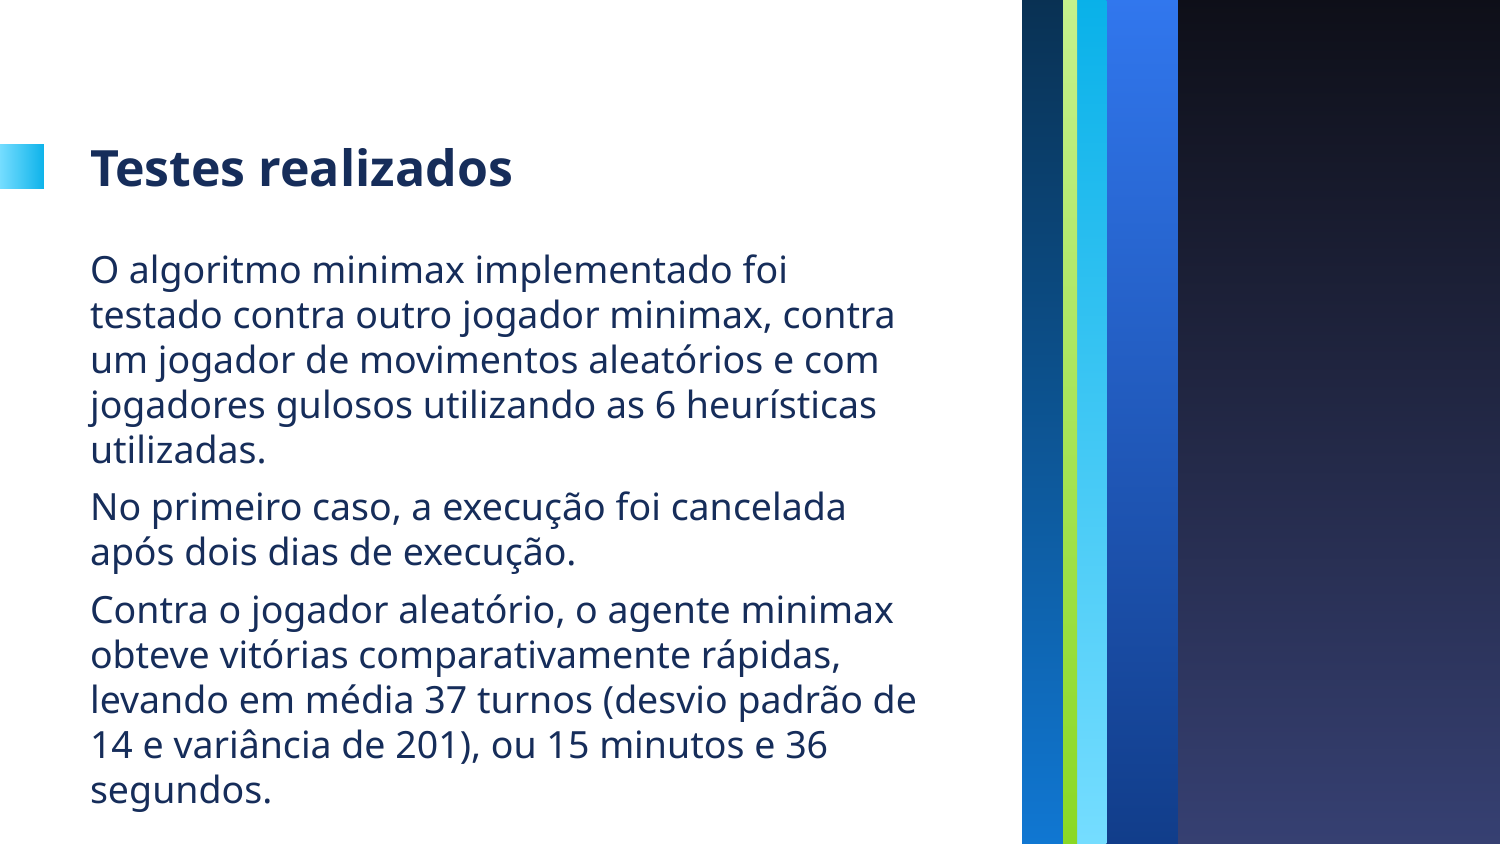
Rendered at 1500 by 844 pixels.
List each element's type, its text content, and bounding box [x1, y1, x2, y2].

list O algoritmo minimax implementado foi testado contra outro jogador minimax, contra um jogador de movimentos aleatórios e com jogadores gulosos utilizando as 6 heurísticas utilizadas. No primeiro caso, a execução foi cancelada após dois dias de execução. Contra o jogador aleatório, o agente minimax obteve vitórias comparativamente rápidas, levando em média 37 turnos (desvio padrão de 14 e variância de 201), ou 15 minutos e 36 segundos. [75, 230, 945, 750]
title Testes realizados [75, 92, 945, 212]
